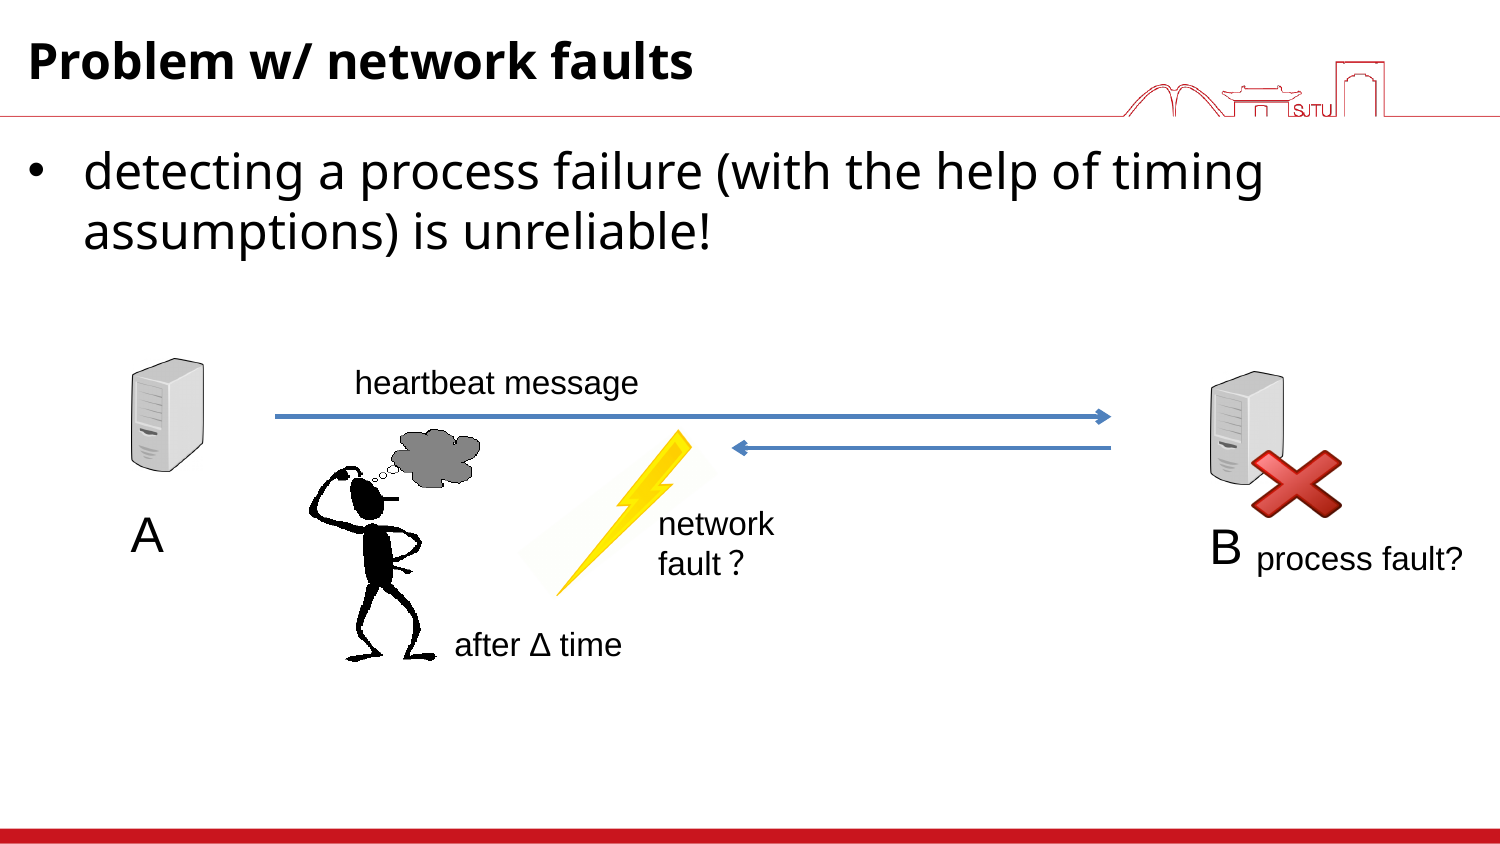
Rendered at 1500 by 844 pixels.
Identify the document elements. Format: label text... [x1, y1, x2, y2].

picture [130, 358, 204, 472]
text_box B [1194, 506, 1278, 582]
picture [1210, 371, 1342, 519]
text_box after ∆ time [502, 615, 690, 671]
list detecting a process failure (with the help of timing assumptions) is unreliable! [12, 131, 1456, 826]
title Problem w/ network faults [12, 22, 1058, 97]
picture [0, 61, 1500, 117]
text_box heartbeat message [169, 353, 750, 409]
picture [518, 409, 717, 616]
text_box network fault？ [653, 495, 895, 590]
text_box A [115, 494, 200, 570]
text_box process fault? [1232, 530, 1500, 585]
picture [255, 428, 498, 682]
